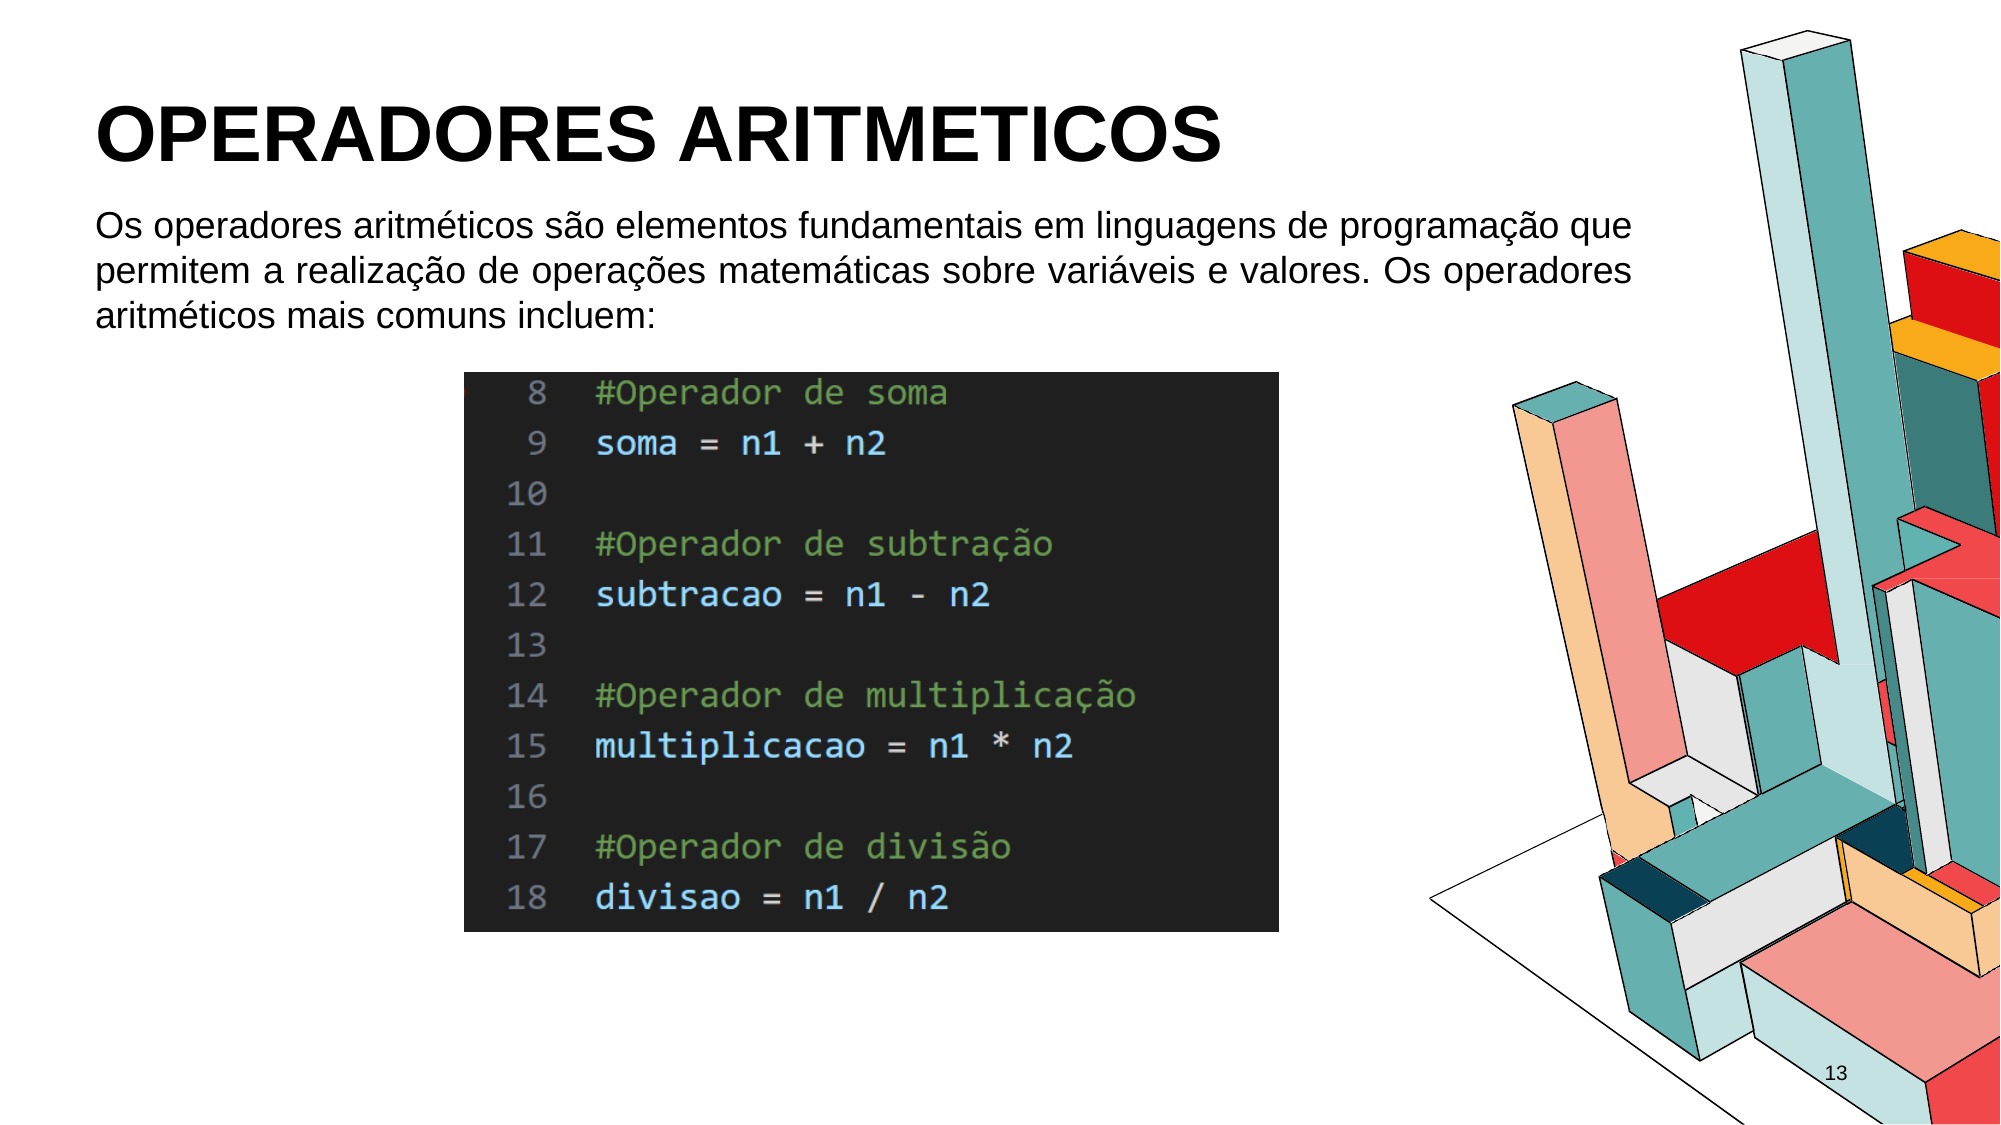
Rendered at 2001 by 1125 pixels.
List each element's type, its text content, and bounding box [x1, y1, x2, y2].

title OPERADORES ARITMETICOS [92, 80, 1386, 199]
text_box Os operadores aritméticos são elementos fundamentais em linguagens de programação que permitem a realização de operações matemáticas sobre variáveis e valores. Os operadores aritméticos mais comuns incluem: [92, 199, 1386, 384]
picture [463, 371, 1279, 933]
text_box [1391, 29, 2000, 1125]
